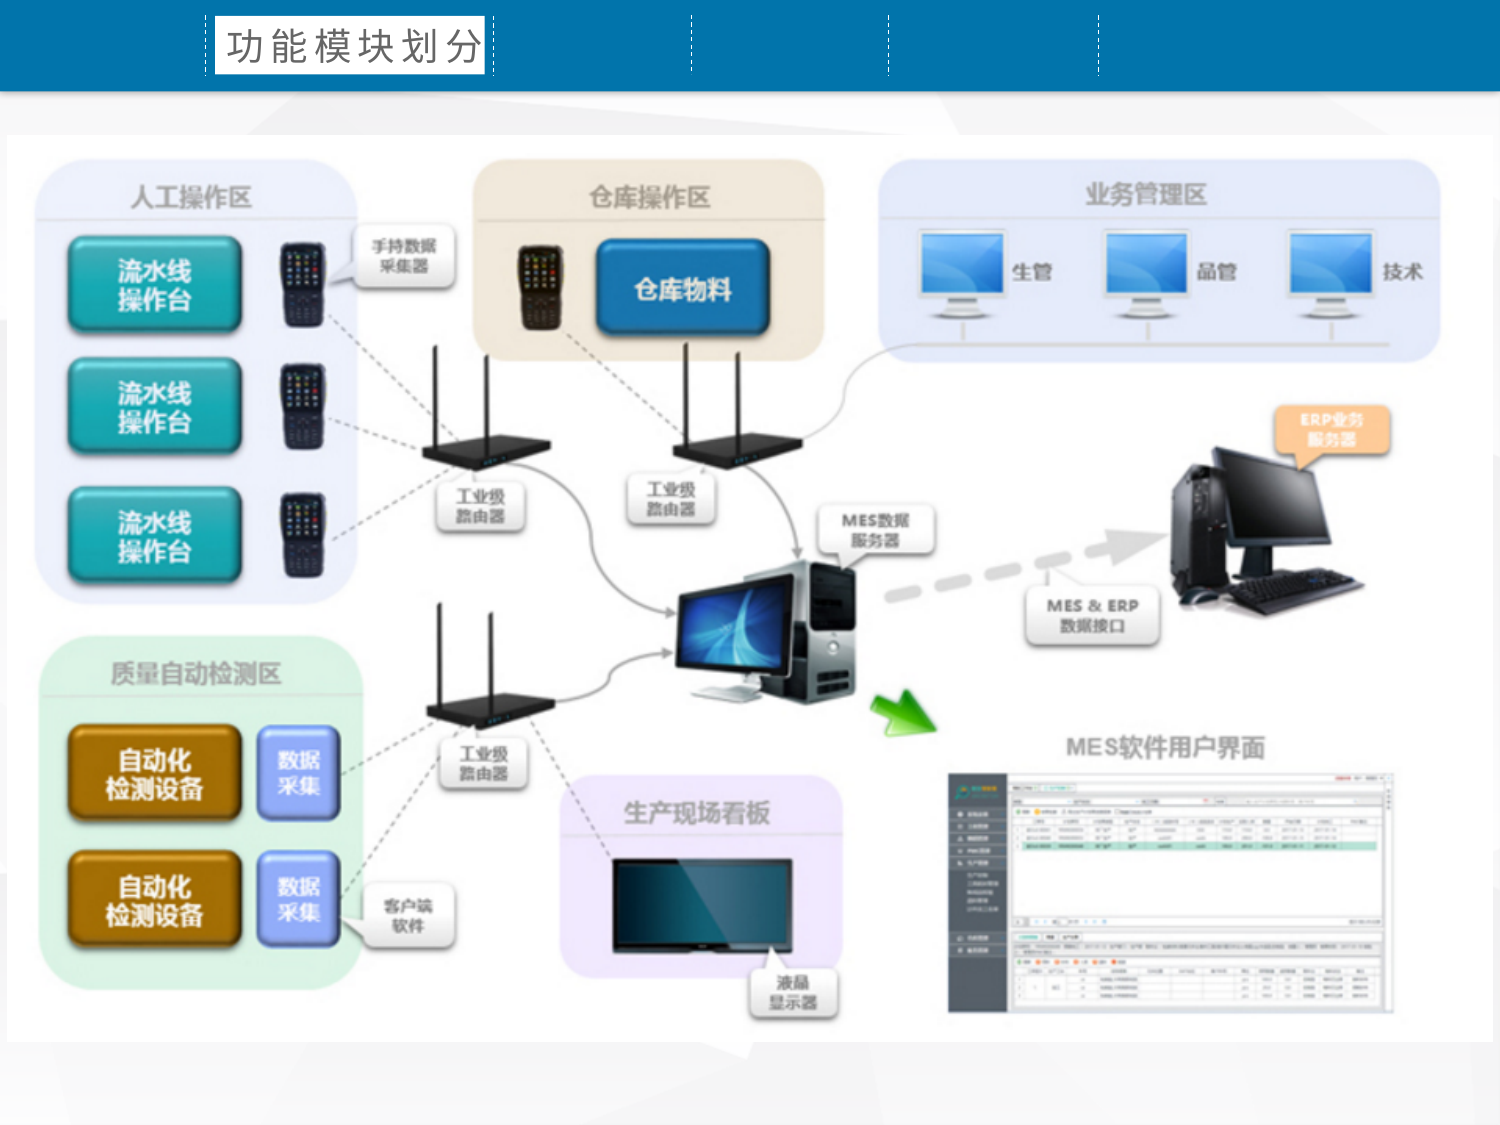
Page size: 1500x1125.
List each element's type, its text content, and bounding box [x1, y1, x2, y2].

text_box 功能模块划分 [494, 15, 504, 76]
text_box 功能模块划分 [205, 15, 493, 76]
picture [0, 92, 1500, 1125]
text_box [0, 0, 1500, 92]
